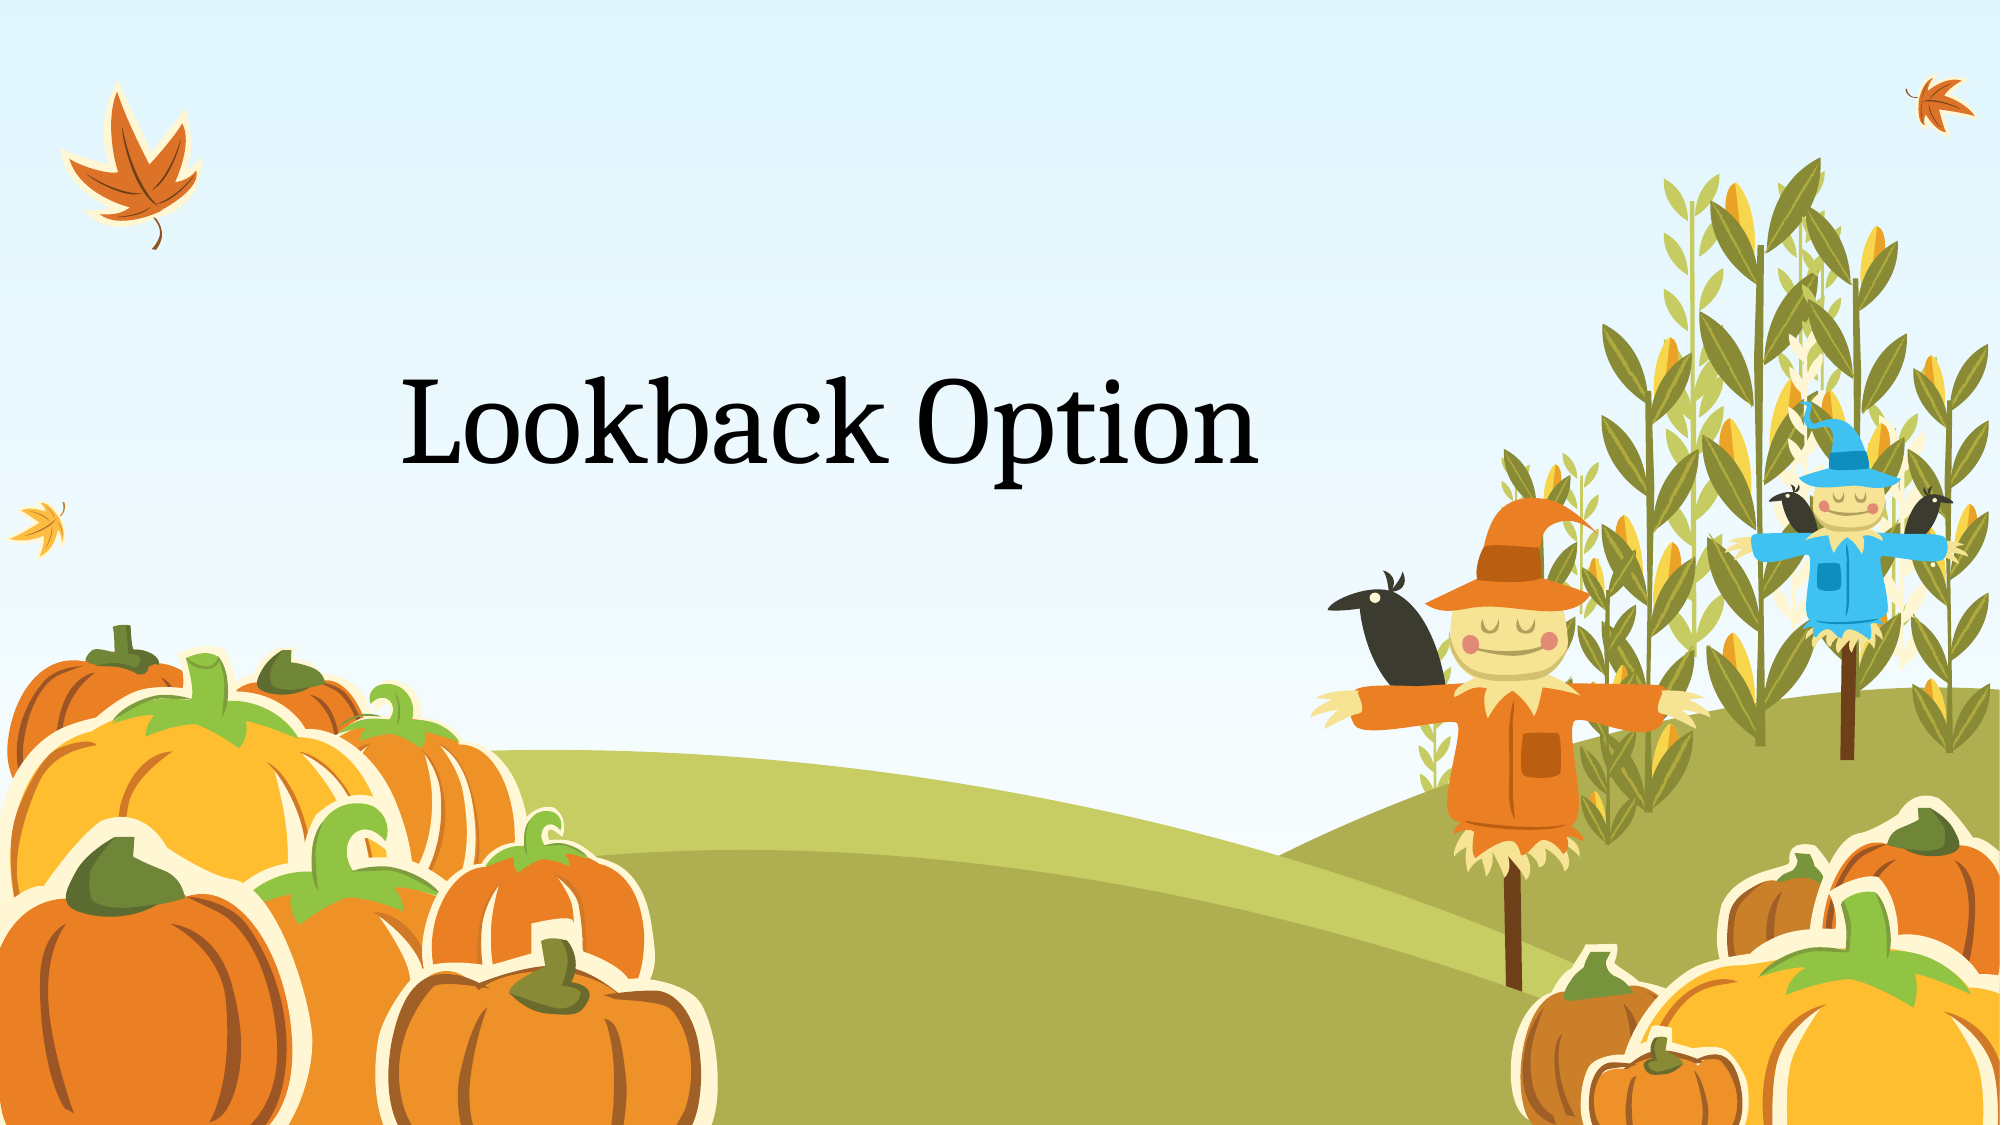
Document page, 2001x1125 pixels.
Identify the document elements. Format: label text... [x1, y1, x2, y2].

title Lookback Option [333, 135, 1328, 712]
